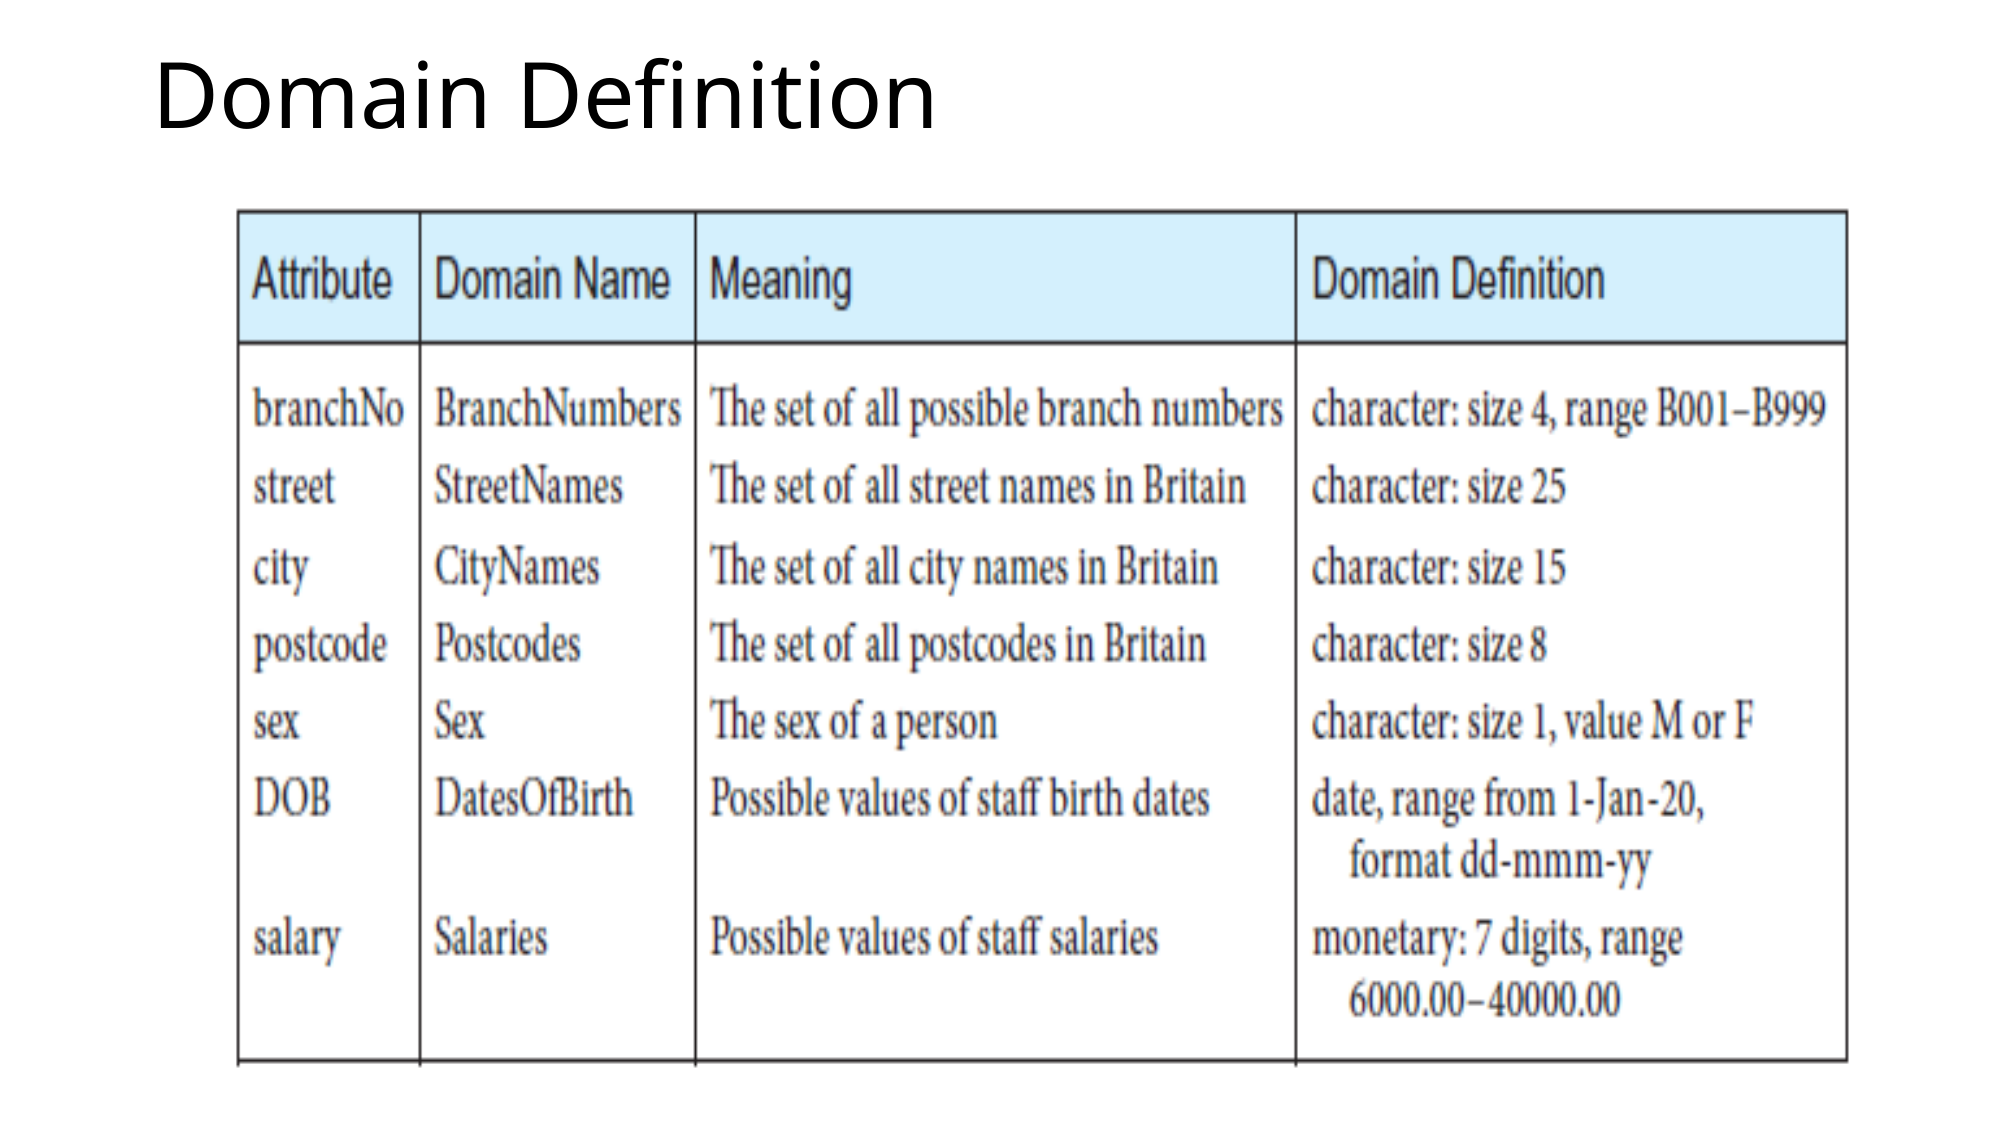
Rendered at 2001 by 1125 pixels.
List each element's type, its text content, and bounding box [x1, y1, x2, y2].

title Domain Definition [137, 27, 1863, 171]
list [196, 134, 1888, 1118]
